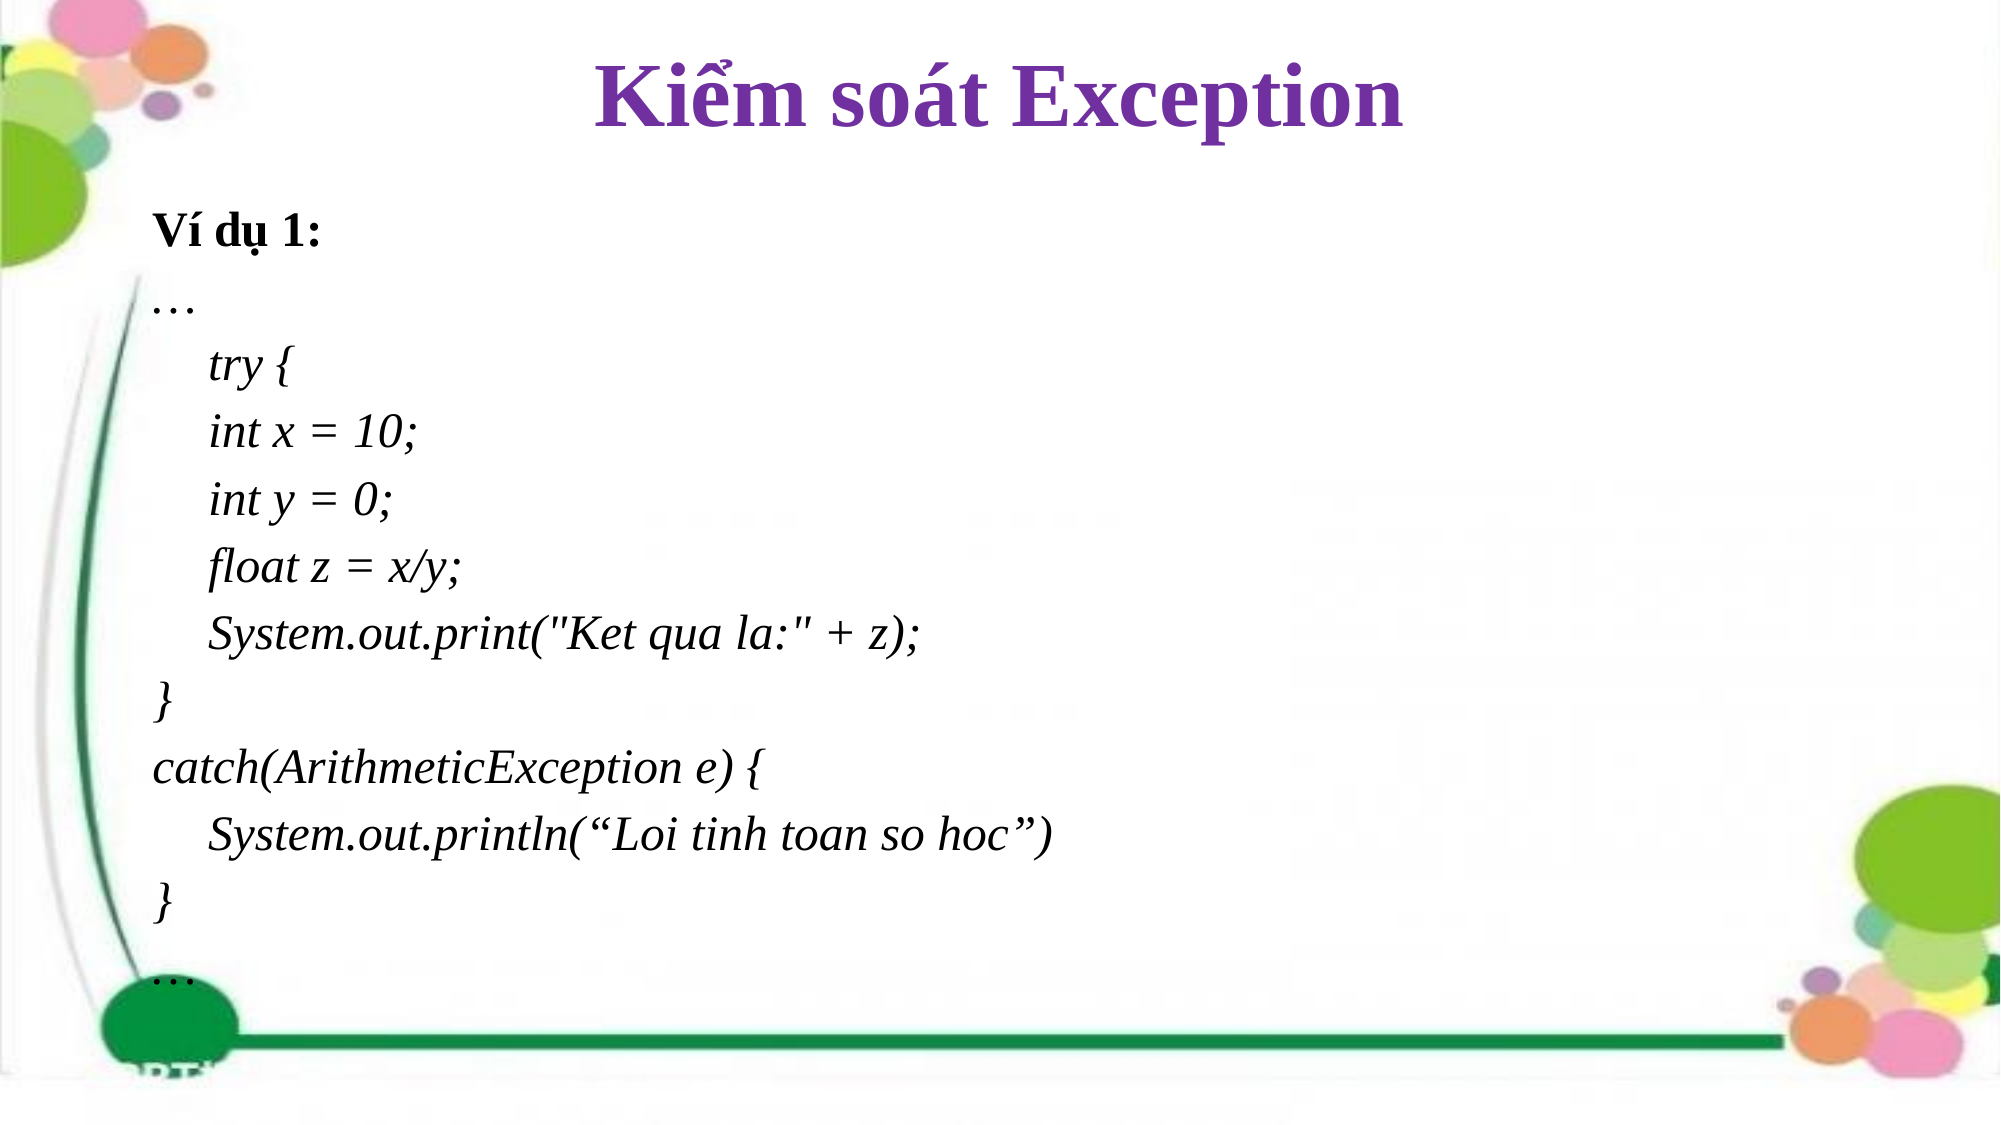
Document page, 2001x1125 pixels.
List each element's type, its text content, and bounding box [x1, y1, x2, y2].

list Ví dụ 1: … try { int x = 10; int y = 0; float z = x/y; System.out.print("Ket qua la:" + z); } catch(ArithmeticException e) { System.out.println(“Loi tinh toan so hoc”) } … [137, 196, 1863, 1014]
picture [0, 0, 2001, 1125]
title Kiểm soát Exception [137, 36, 1863, 157]
